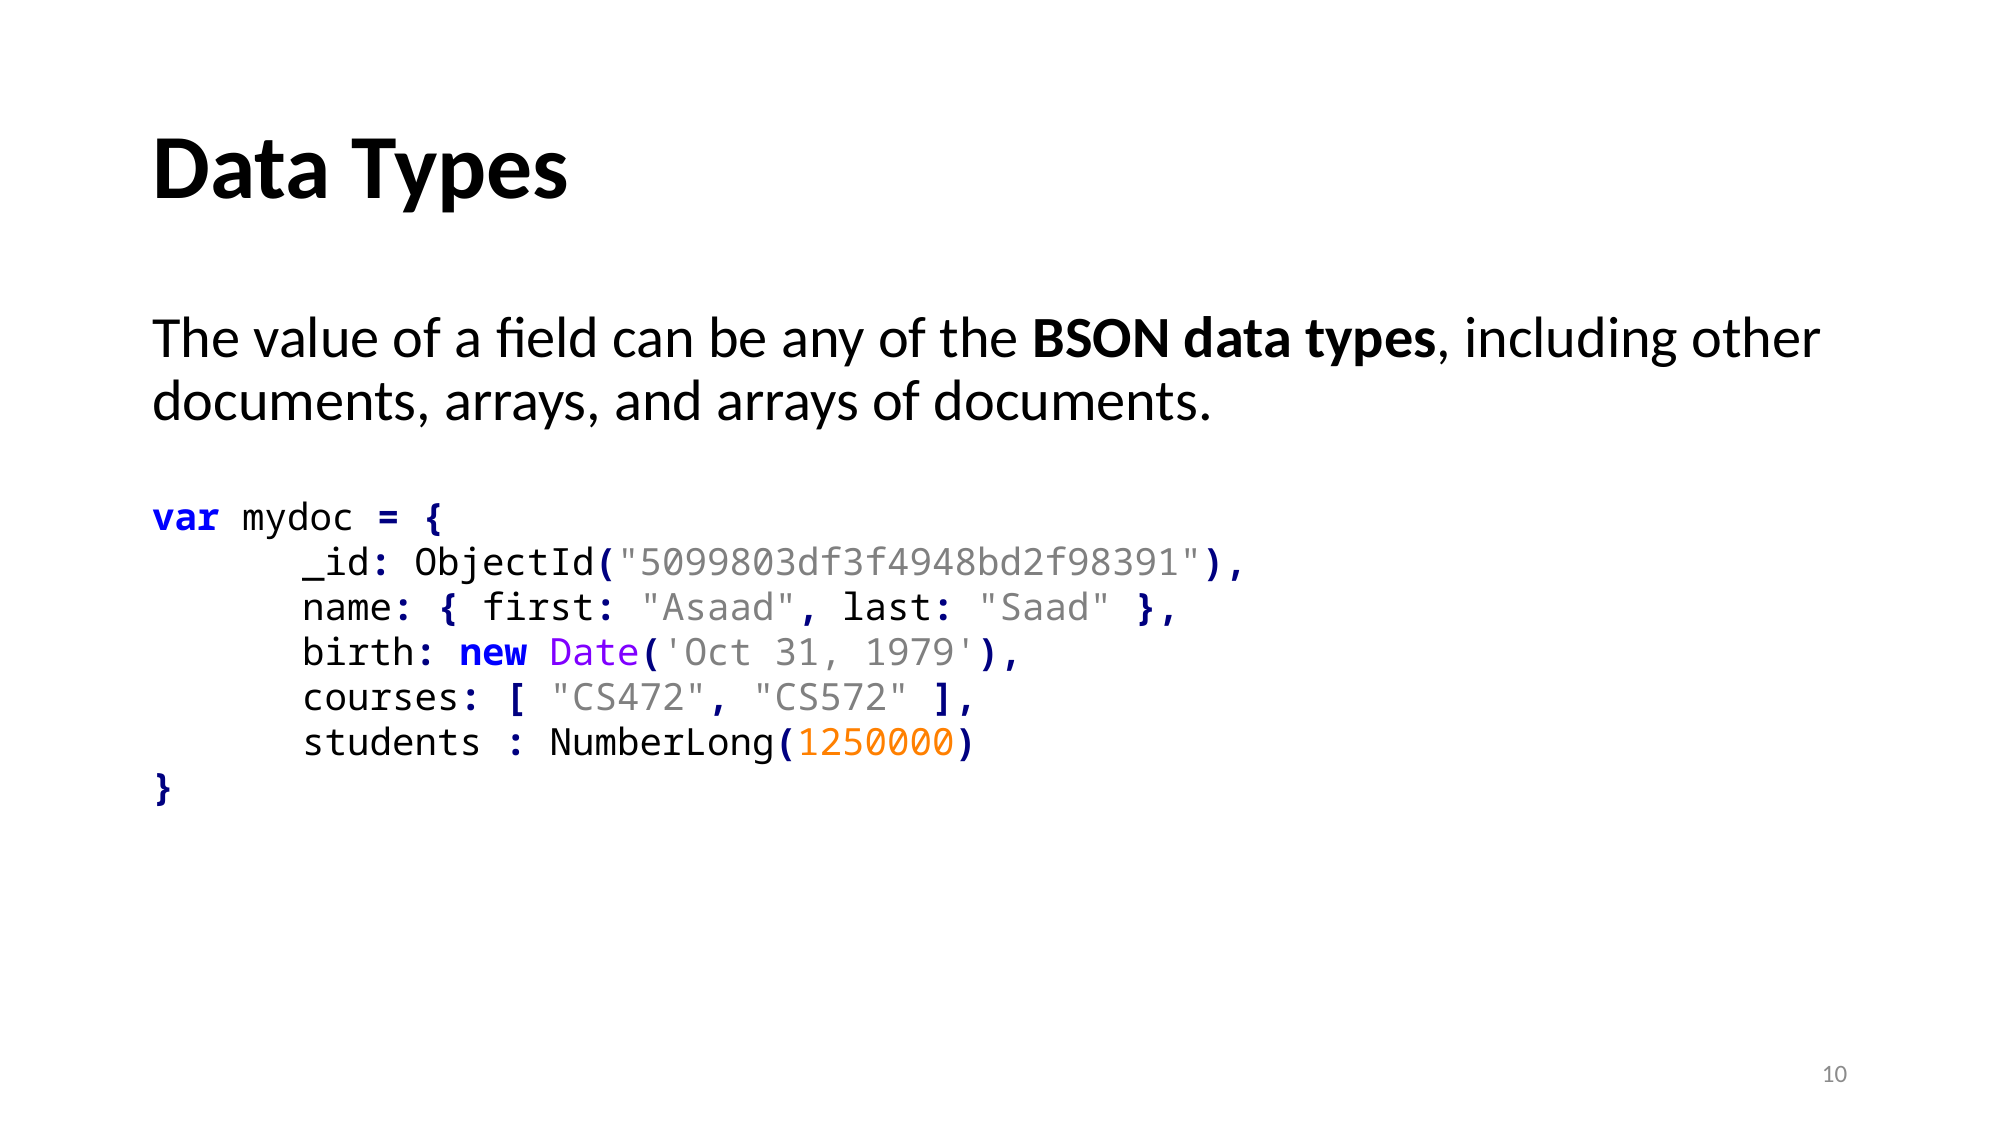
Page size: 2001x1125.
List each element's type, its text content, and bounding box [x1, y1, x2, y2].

text_box var mydoc = { _id: ObjectId("5099803df3f4948bd2f98391"), name: { first: "Asaad", last: "Saad" }, birth: new Date('Oct 31, 1979'), courses: [ "CS472", "CS572" ], students : NumberLong(1250000) } [137, 485, 1863, 816]
list The value of a field can be any of the BSON data types, including other documents, arrays, and arrays of documents. [137, 299, 1863, 485]
title Data Types [137, 59, 1863, 278]
slide_number 10 [1412, 1042, 1863, 1103]
